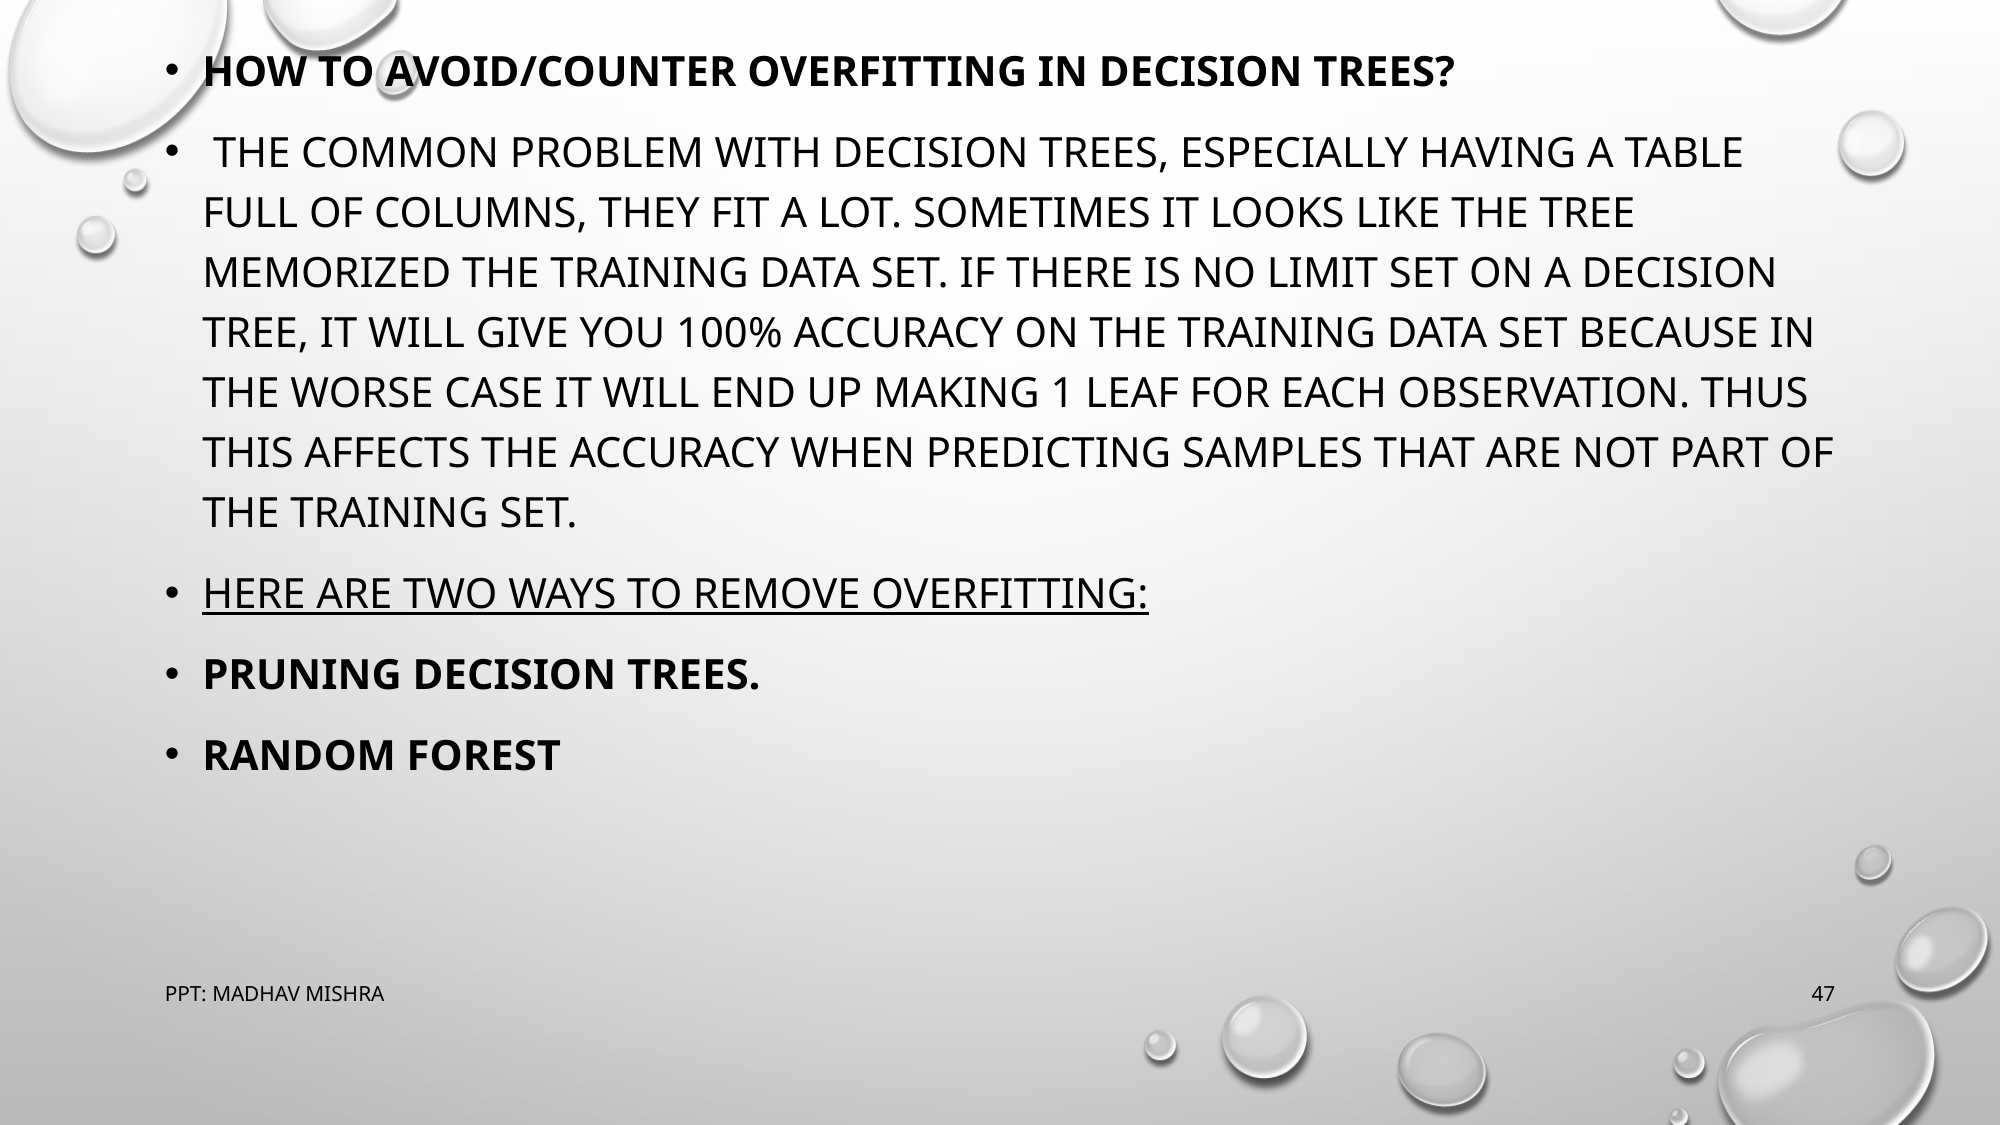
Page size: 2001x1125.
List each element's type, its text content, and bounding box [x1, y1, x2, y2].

list How to avoid/counter Overfitting in Decision Trees? The common problem with Decision trees, especially having a table full of columns, they fit a lot. Sometimes it looks like the tree memorized the training data set. If there is no limit set on a decision tree, it will give you 100% accuracy on the training data set because in the worse case it will end up making 1 leaf for each observation. Thus this affects the accuracy when predicting samples that are not part of the training set. Here are two ways to remove overfitting: Pruning Decision Trees. Random Forest [149, 27, 1850, 950]
footer PPT: MADHAV MISHRA [149, 965, 1245, 1025]
picture [0, 0, 2000, 1125]
slide_number 47 [1724, 965, 1851, 1025]
